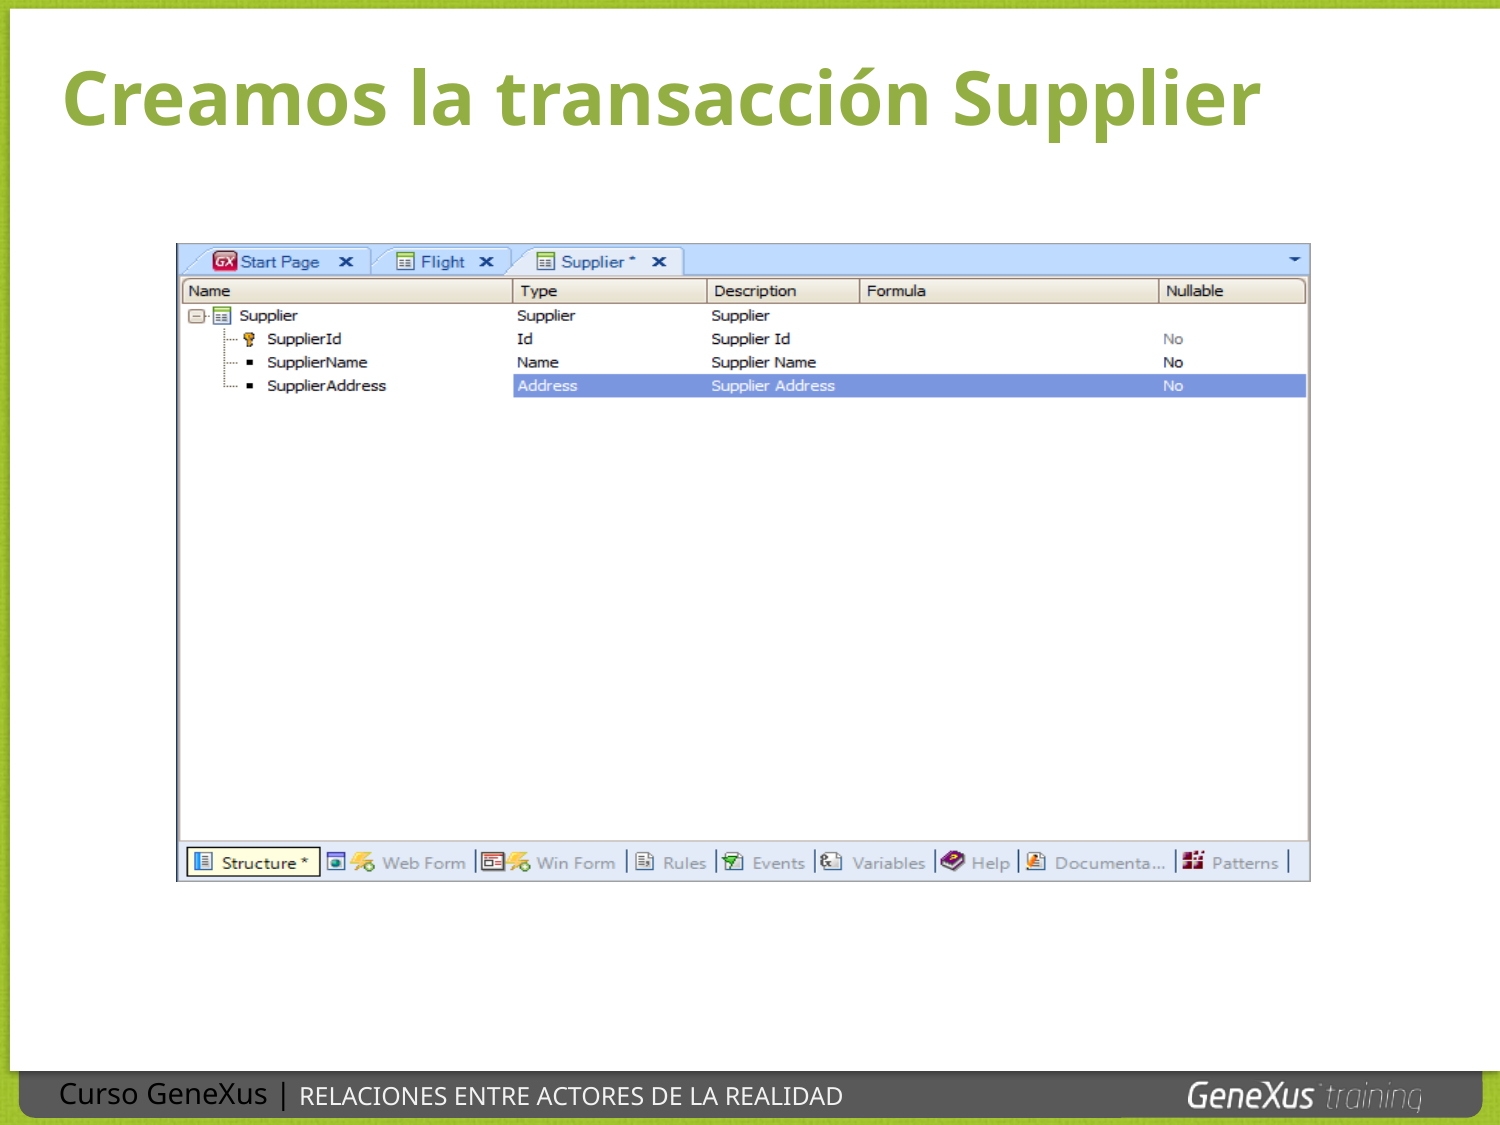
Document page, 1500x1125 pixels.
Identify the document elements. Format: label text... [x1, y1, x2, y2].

text_box Creamos la transacción Supplier [46, 42, 1447, 233]
picture [176, 243, 1311, 882]
text_box RELACIONES ENTRE ACTORES DE LA REALIDAD [299, 1070, 939, 1121]
